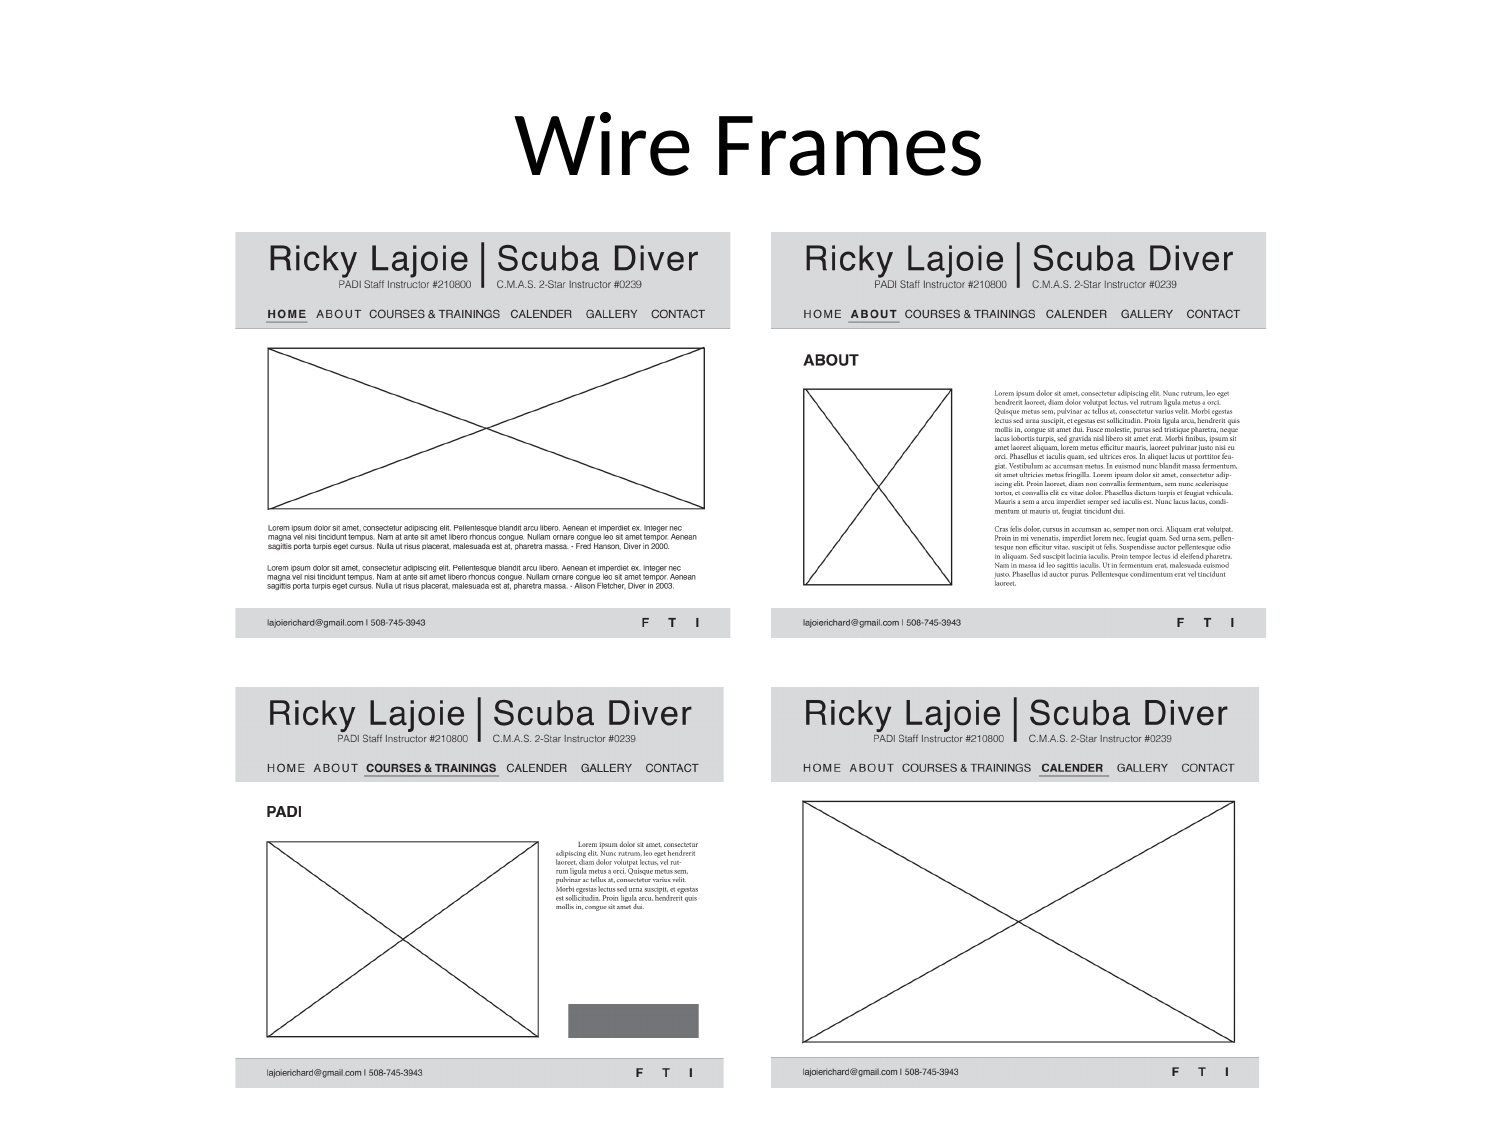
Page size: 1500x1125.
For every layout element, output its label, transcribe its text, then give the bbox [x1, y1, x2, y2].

picture [235, 687, 724, 1088]
picture [770, 232, 1267, 638]
title Wire Frames [75, 45, 1425, 233]
picture [235, 232, 731, 638]
picture [770, 687, 1260, 1088]
